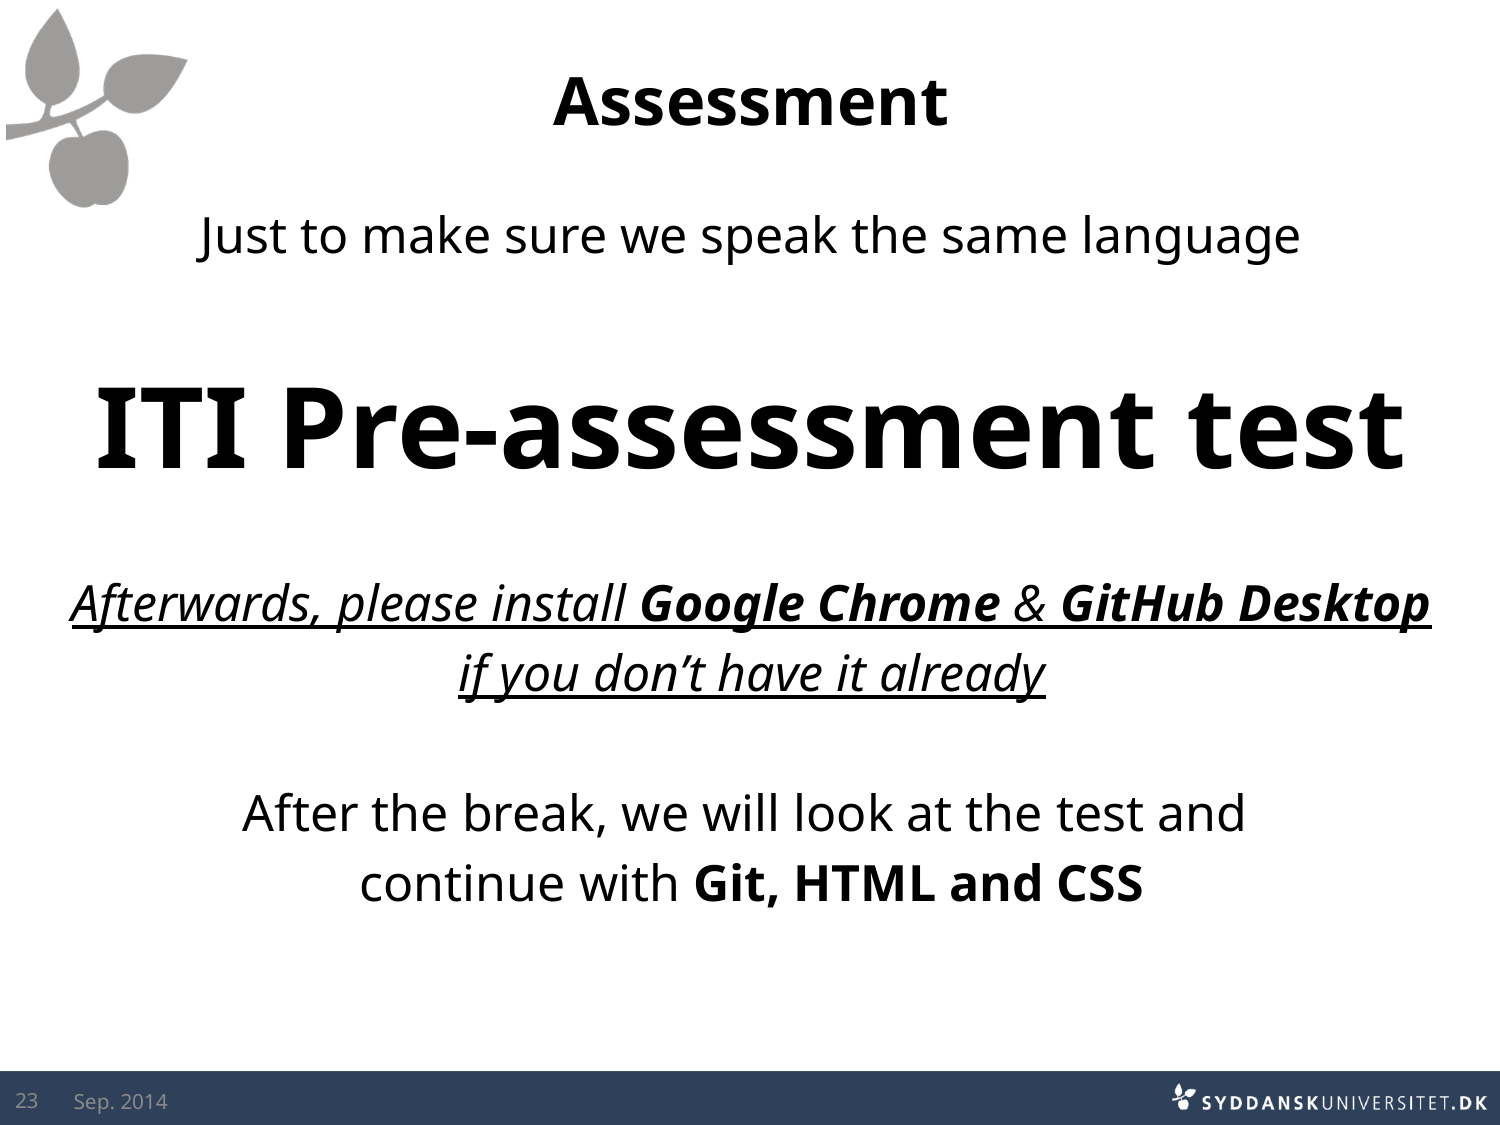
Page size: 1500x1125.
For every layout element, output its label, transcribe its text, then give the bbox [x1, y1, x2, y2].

picture [5, 6, 188, 209]
slide_number 23 [0, 1078, 71, 1125]
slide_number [71, 1078, 200, 1125]
title Assessment [193, 13, 1427, 185]
picture [0, 1071, 1500, 1125]
list Just to make sure we speak the same language ITI Pre-assessment test Afterwards, please install Google Chrome & GitHub Desktop if you don’t have it already After the break, we will look at the test and continue with Git, HTML and CSS [49, 196, 1455, 1035]
